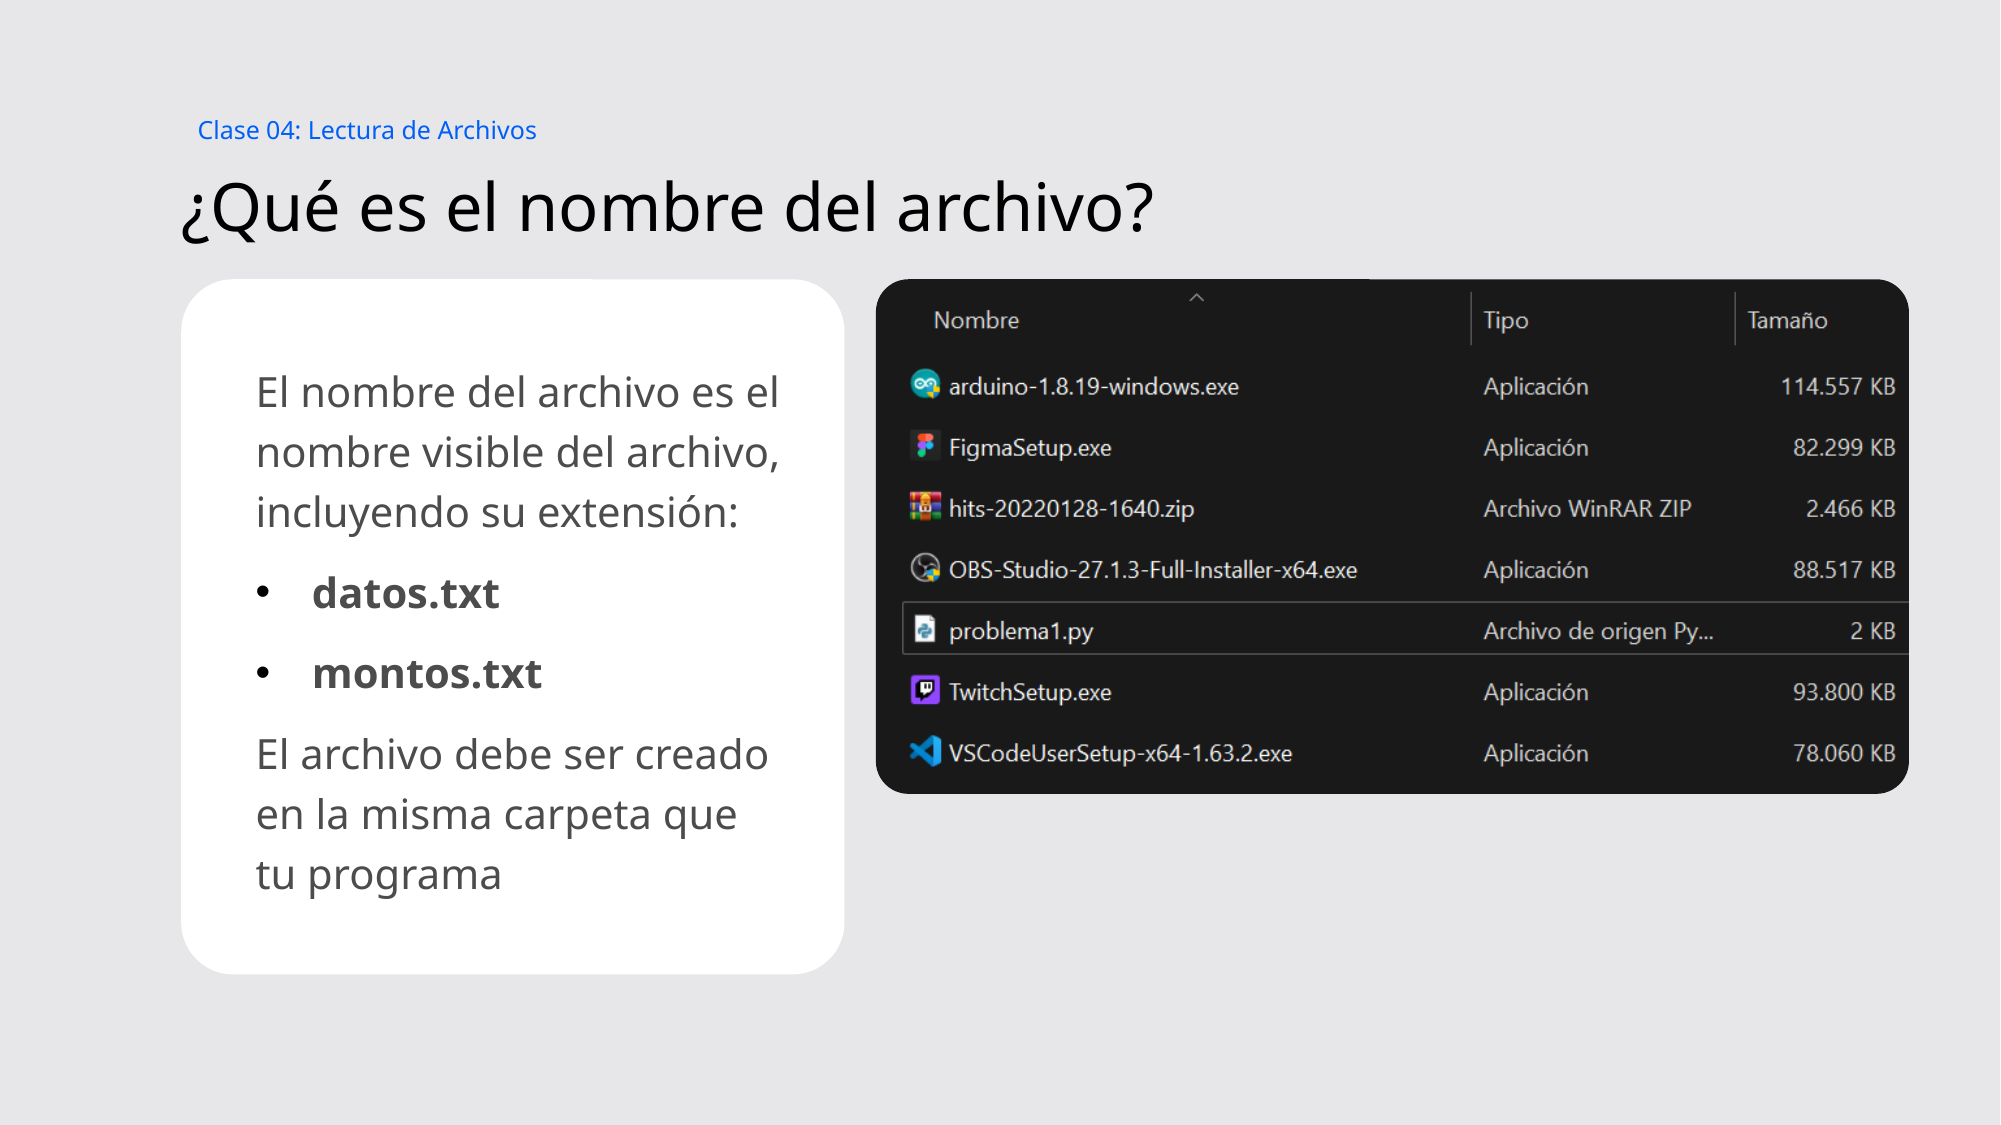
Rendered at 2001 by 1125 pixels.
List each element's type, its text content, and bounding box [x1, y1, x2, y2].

text_box Clase 04: Lectura de Archivos [197, 100, 553, 152]
title ¿Qué es el nombre del archivo? [181, 150, 1810, 263]
text_box El nombre del archivo es el nombre visible del archivo, incluyendo su extensión: datos.txt montos.txt El archivo debe ser creado en la misma carpeta que tu programa [180, 278, 846, 976]
picture [875, 279, 1909, 794]
